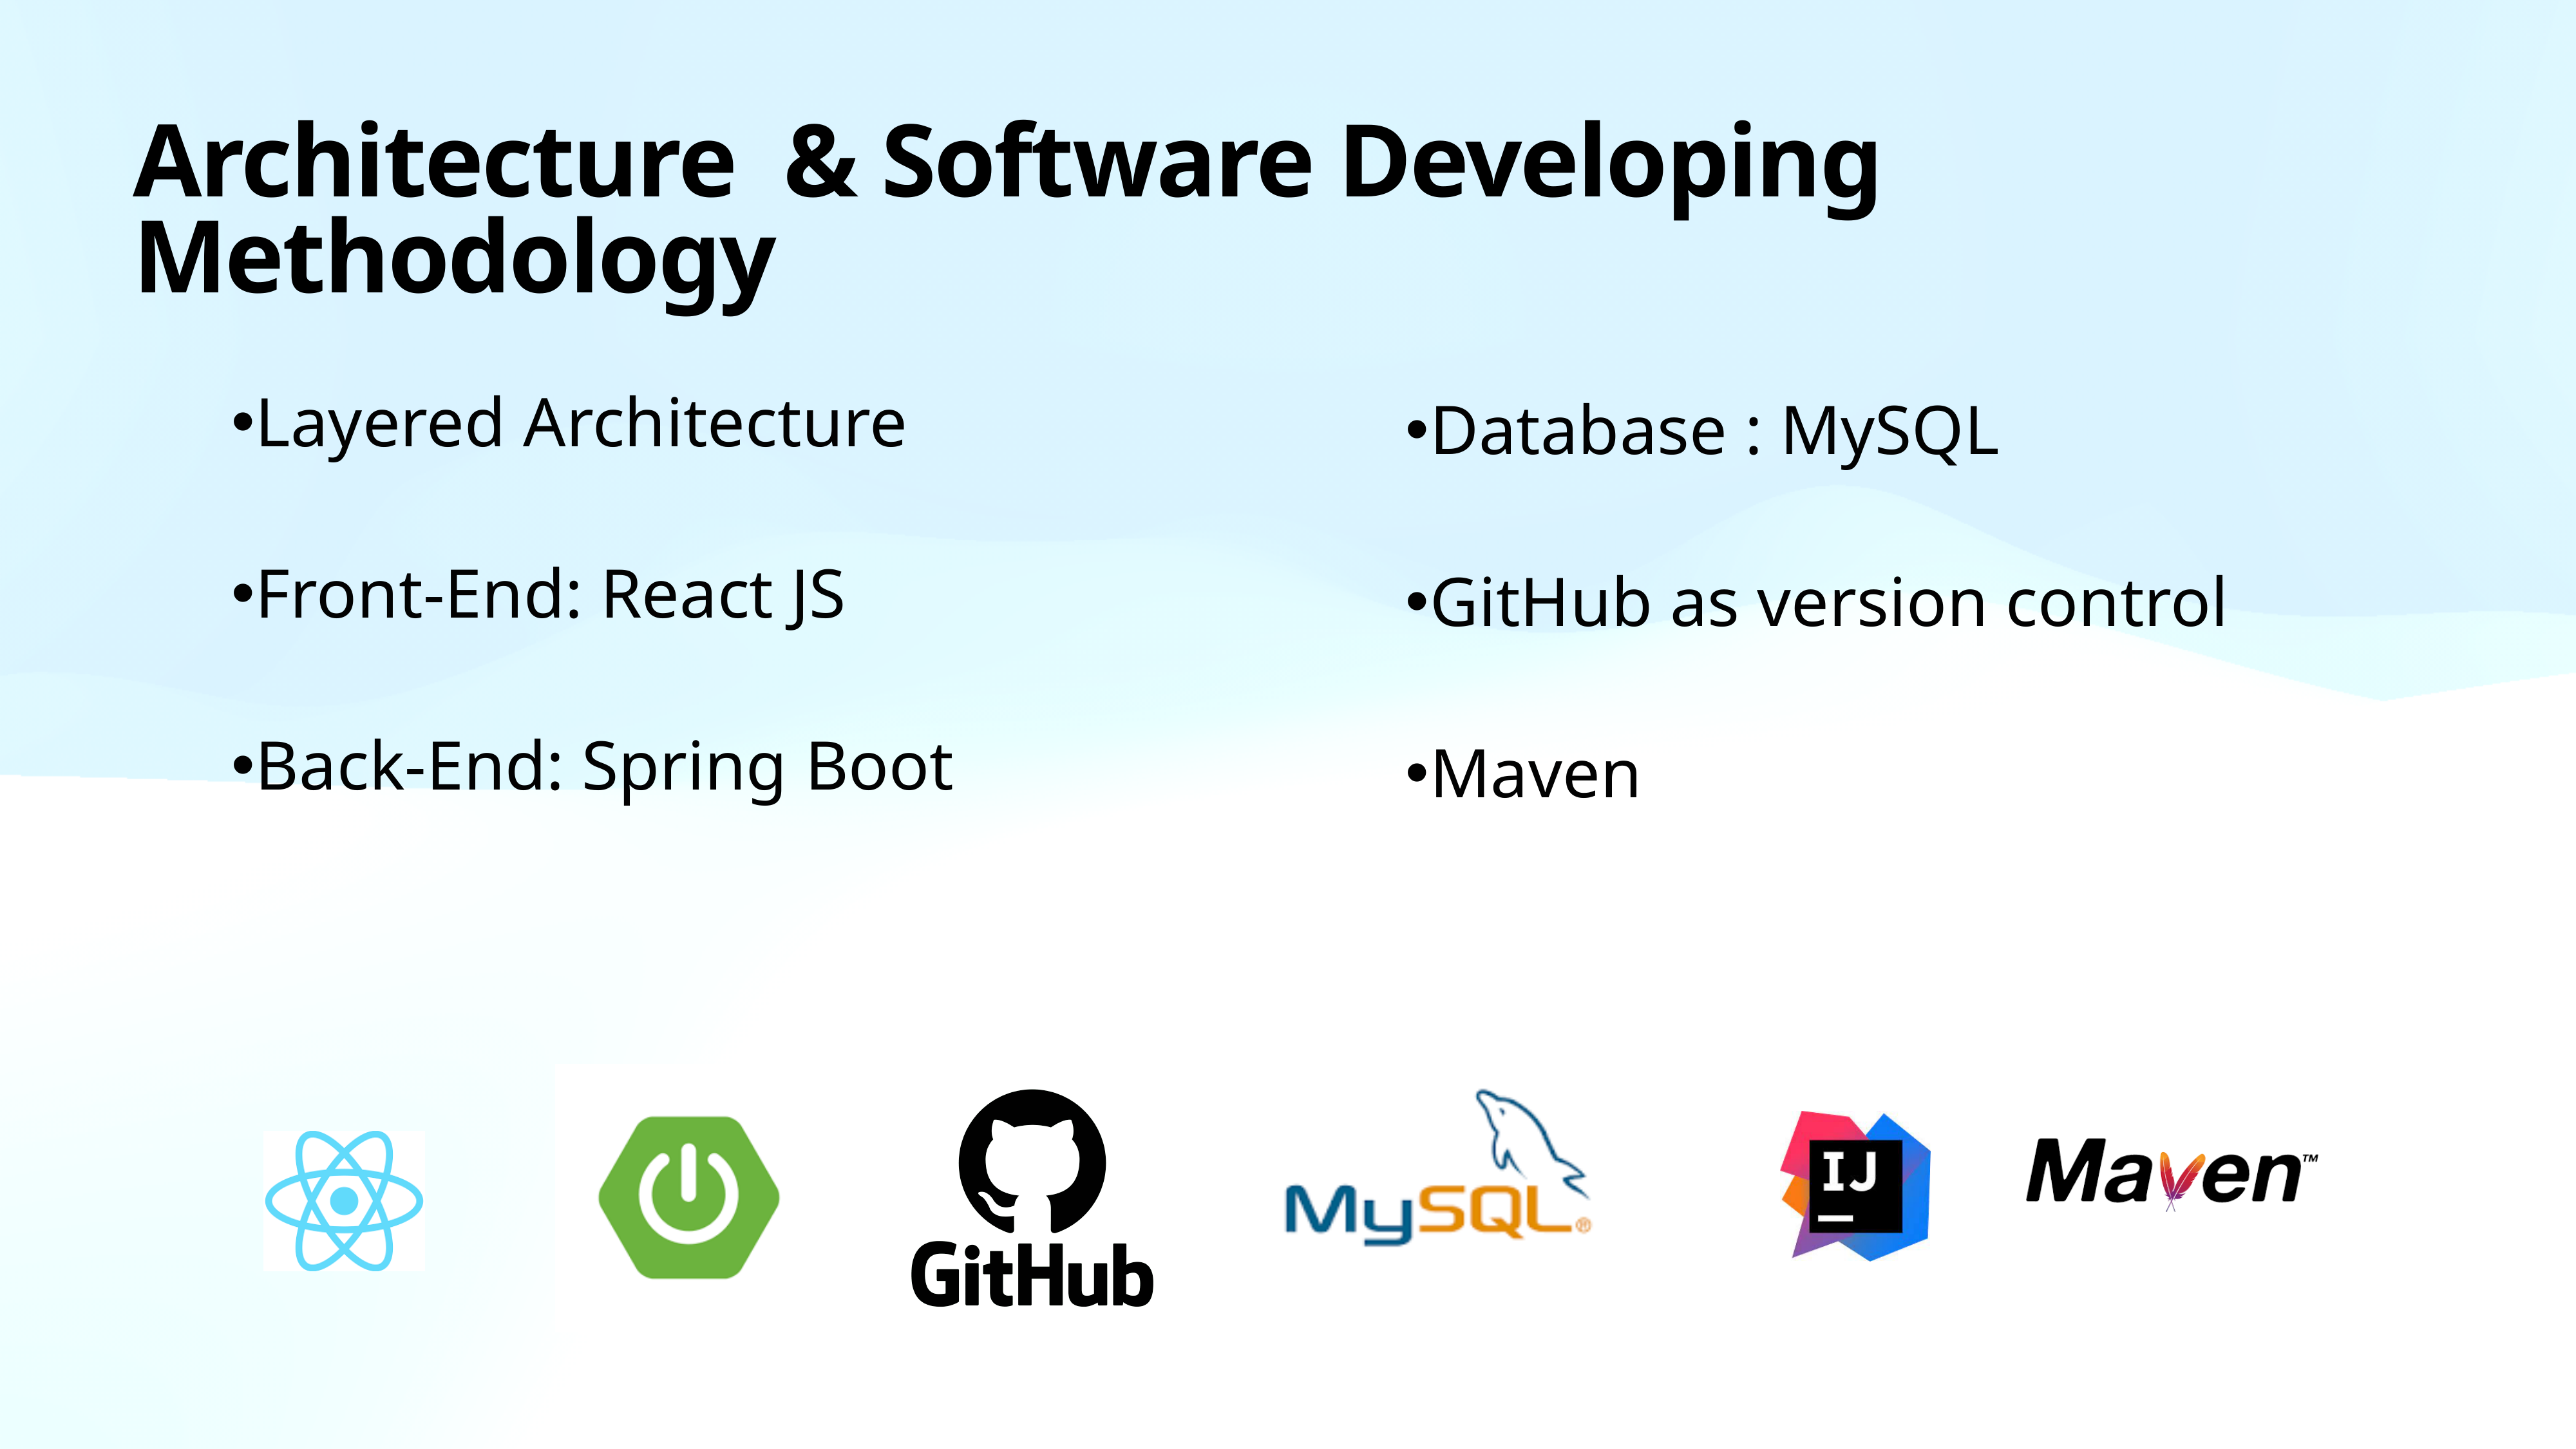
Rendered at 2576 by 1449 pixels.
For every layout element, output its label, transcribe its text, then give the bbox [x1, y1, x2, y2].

picture [0, 0, 2576, 1449]
text_box Layered Architecture Front-End: React JS Back-End: Spring Boot [226, 383, 1613, 896]
text_box Database : MySQL GitHub as version control Maven [1400, 211, 2576, 818]
title Architecture & Software Developing Methodology [127, 113, 2449, 266]
